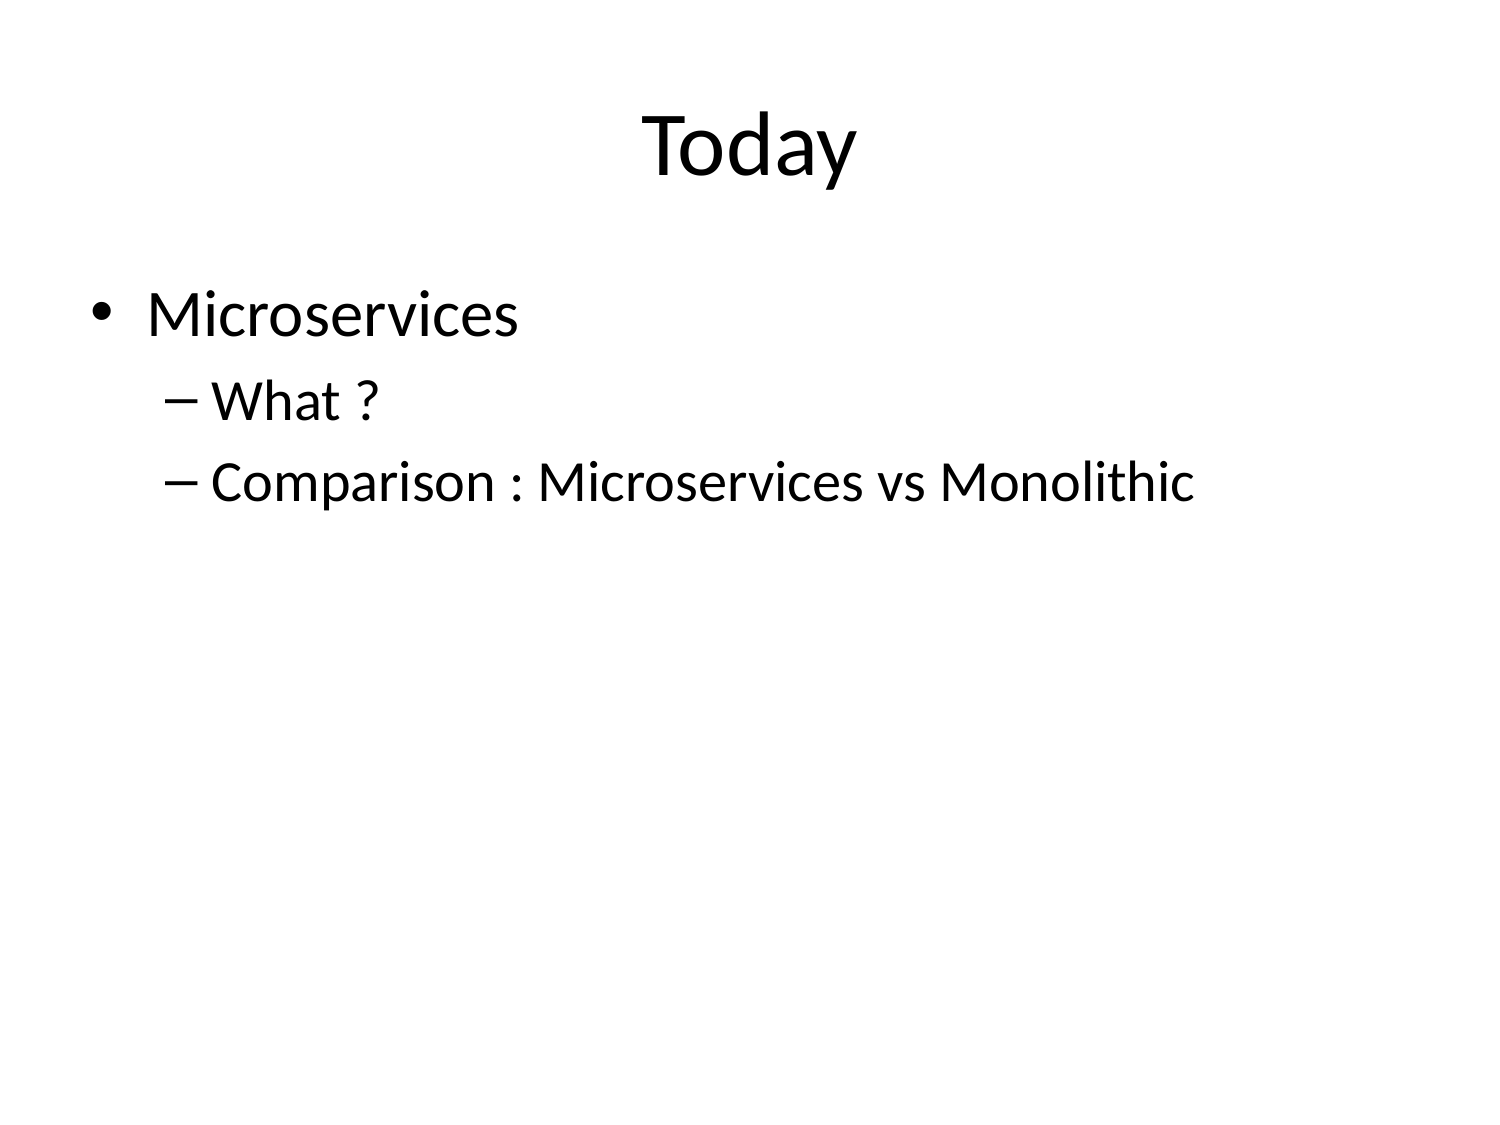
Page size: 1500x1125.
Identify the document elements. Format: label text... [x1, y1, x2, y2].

list Microservices What ? Comparison : Microservices vs Monolithic [75, 262, 1425, 1005]
title Today [75, 45, 1425, 233]
